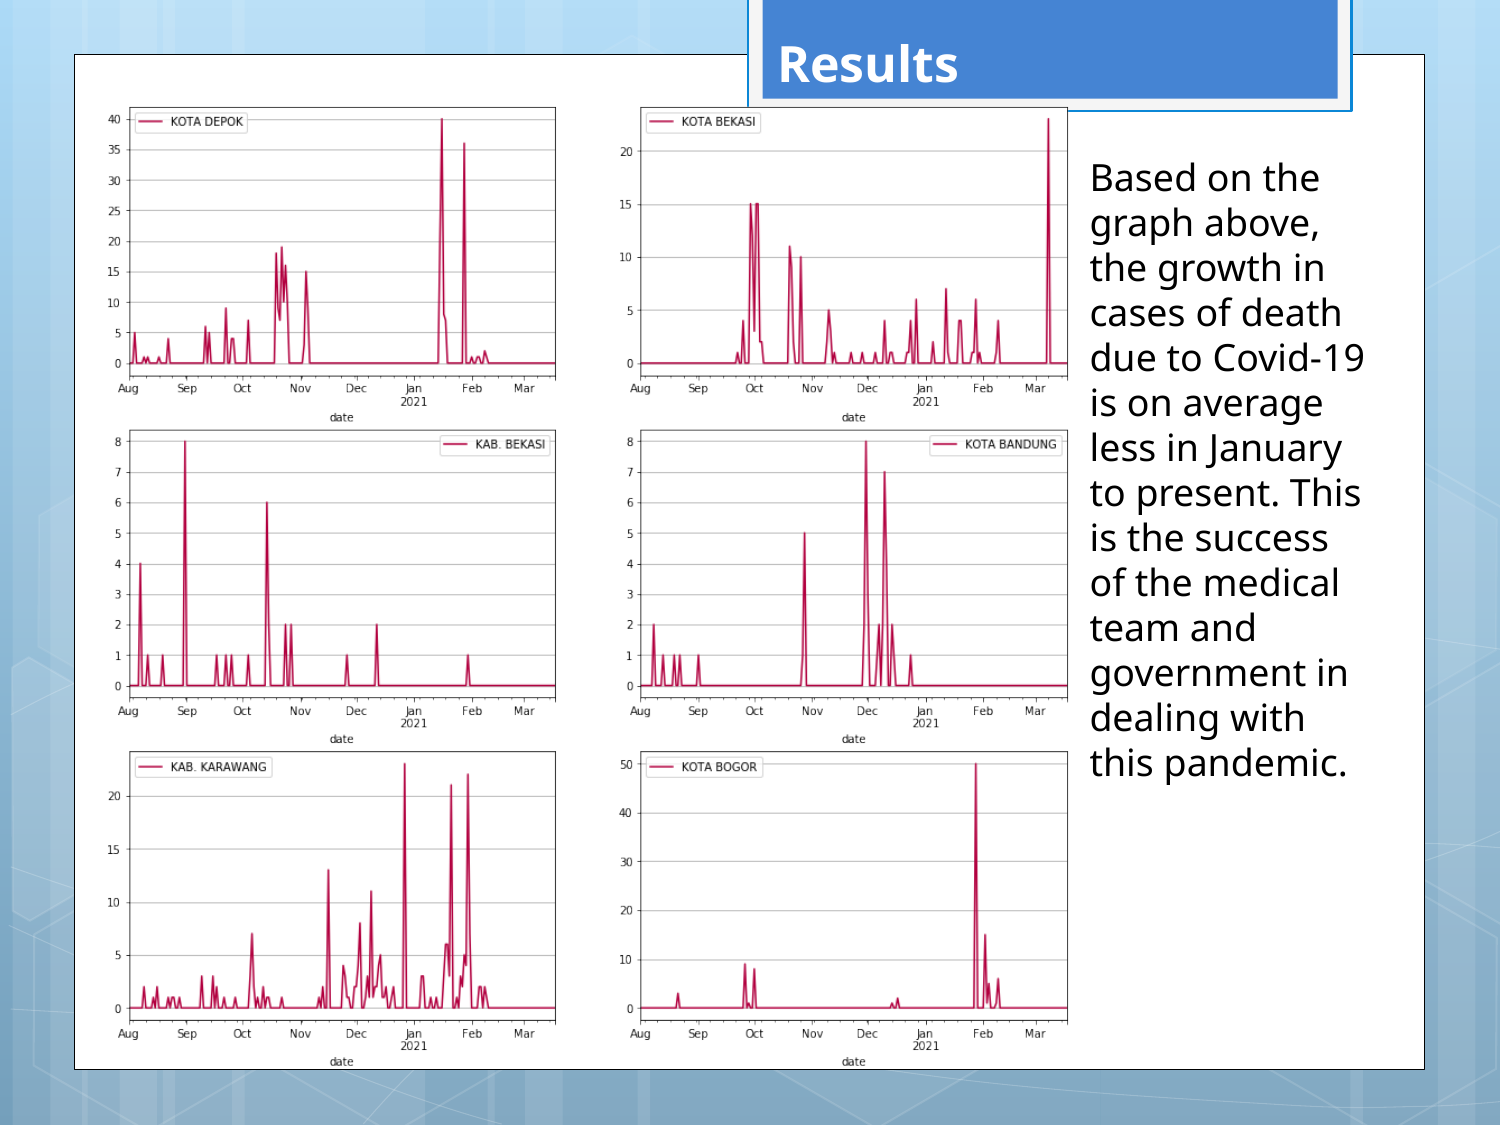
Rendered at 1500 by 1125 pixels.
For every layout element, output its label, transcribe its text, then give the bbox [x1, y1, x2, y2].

text_box Based on the graph above, the growth in cases of death due to Covid-19 is on average less in January to present. This is the success of the medical team and government in dealing with this pandemic. [1080, 146, 1388, 792]
picture [99, 99, 1076, 1077]
text_box Results [762, 24, 1300, 146]
